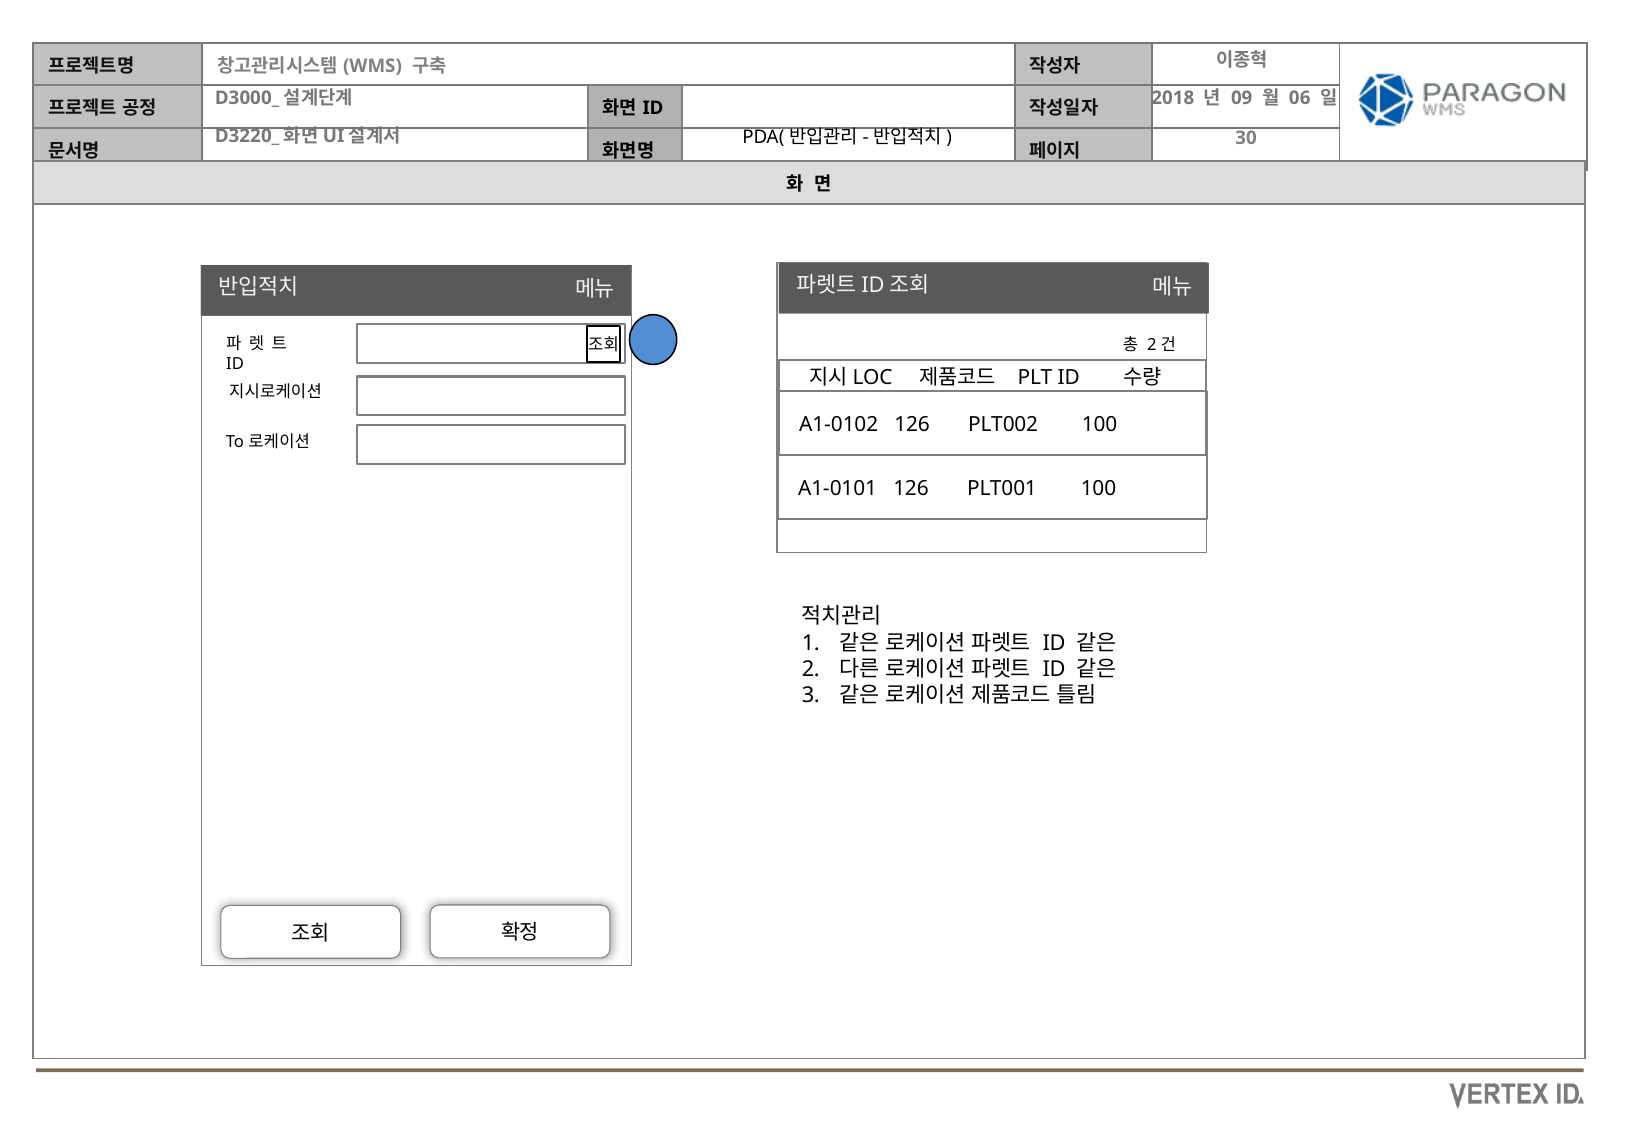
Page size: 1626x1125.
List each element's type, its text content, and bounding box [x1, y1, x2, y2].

text_box [355, 322, 628, 365]
picture [1354, 72, 1572, 129]
text_box [199, 263, 633, 318]
text_box 2018 년 09 월 06 일 [1126, 78, 1363, 116]
text_box [775, 260, 1209, 554]
text_box [777, 261, 1211, 316]
text_box To로케이션 [211, 423, 326, 459]
text_box 조회 [587, 326, 621, 363]
text_box 파렛트ID [211, 325, 306, 361]
text_box 조회 [218, 903, 403, 961]
text_box [355, 423, 627, 466]
text_box 지시LOC 제품코드 PLT ID 수량 [776, 358, 1209, 393]
text_box 메뉴 [1137, 264, 1213, 306]
text_box 총 2건 [1108, 326, 1191, 358]
text_box [629, 314, 677, 365]
text_box 확정 [428, 902, 613, 961]
text_box PDA(반입관리-반입적치) [683, 117, 1011, 155]
text_box 반입적치 [203, 265, 400, 307]
text_box [200, 318, 633, 968]
text_box 이종혁 [1123, 39, 1361, 78]
text_box A1-0101 126 PLT001 100 [776, 453, 1209, 521]
text_box 메뉴 [560, 267, 636, 309]
text_box [355, 374, 627, 417]
text_box A1-0102 126 PLT002 100 [777, 389, 1209, 453]
text_box 지시로케이션 [214, 373, 338, 409]
text_box 파렛트ID조회 [781, 263, 977, 304]
text_box 적치관리 같은 로케이션 파렛트 ID 같은 다른 로케이션 파렛트 ID 같은 같은 로케이션 제품코드 틀림 [787, 594, 1184, 715]
